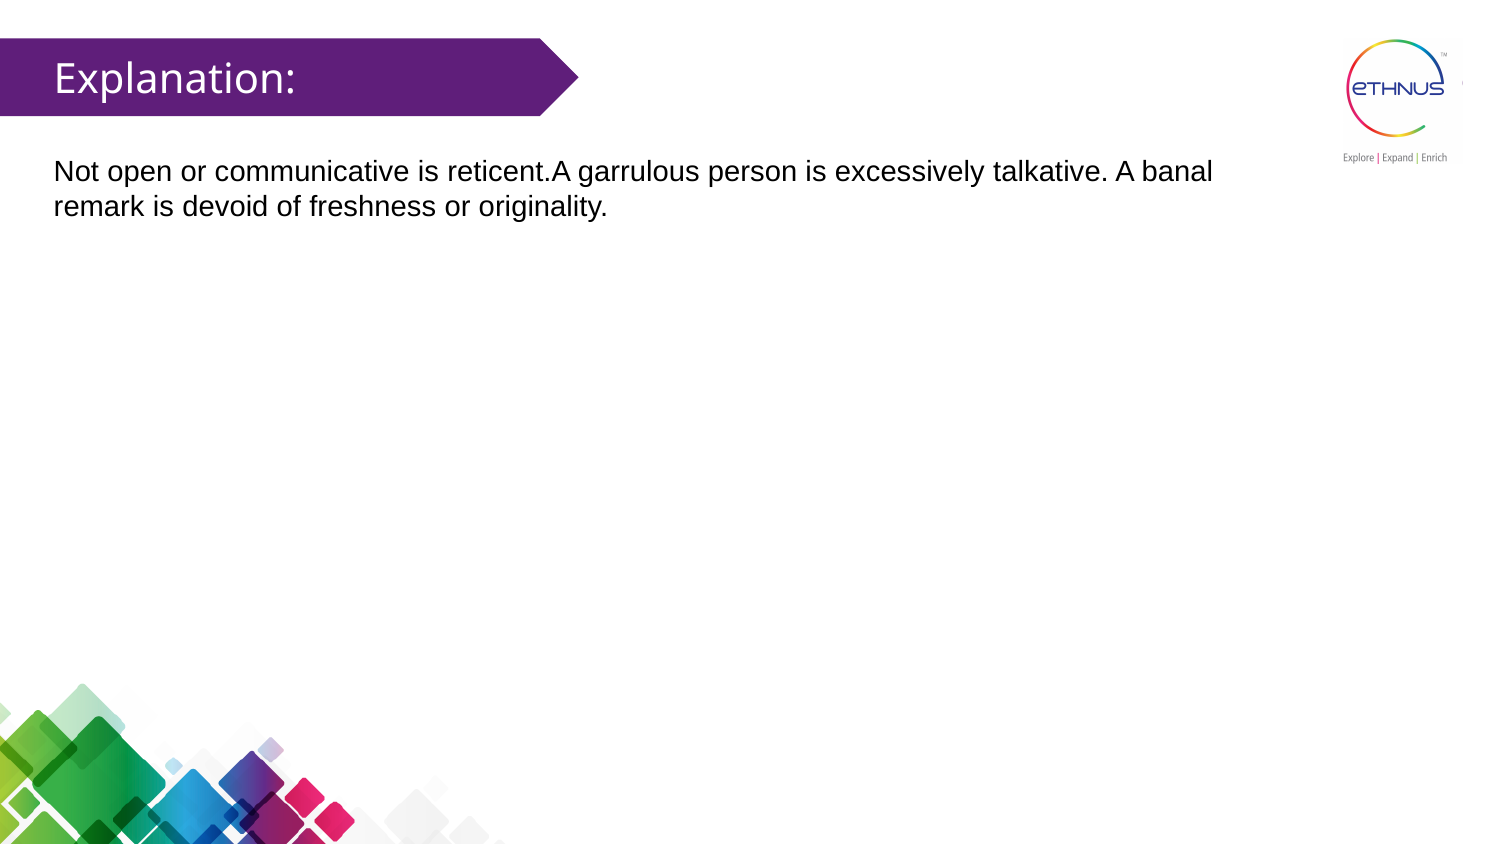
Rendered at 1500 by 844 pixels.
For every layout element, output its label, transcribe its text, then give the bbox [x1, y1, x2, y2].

text_box [518, 38, 579, 117]
text_box [0, 38, 53, 117]
text_box Not open or communicative is reticent.A garrulous person is excessively talkative. A banal remark is devoid of freshness or originality. [53, 152, 1265, 669]
text_box Explanation: [53, 38, 518, 117]
picture [0, 668, 732, 844]
picture [1343, 38, 1463, 165]
